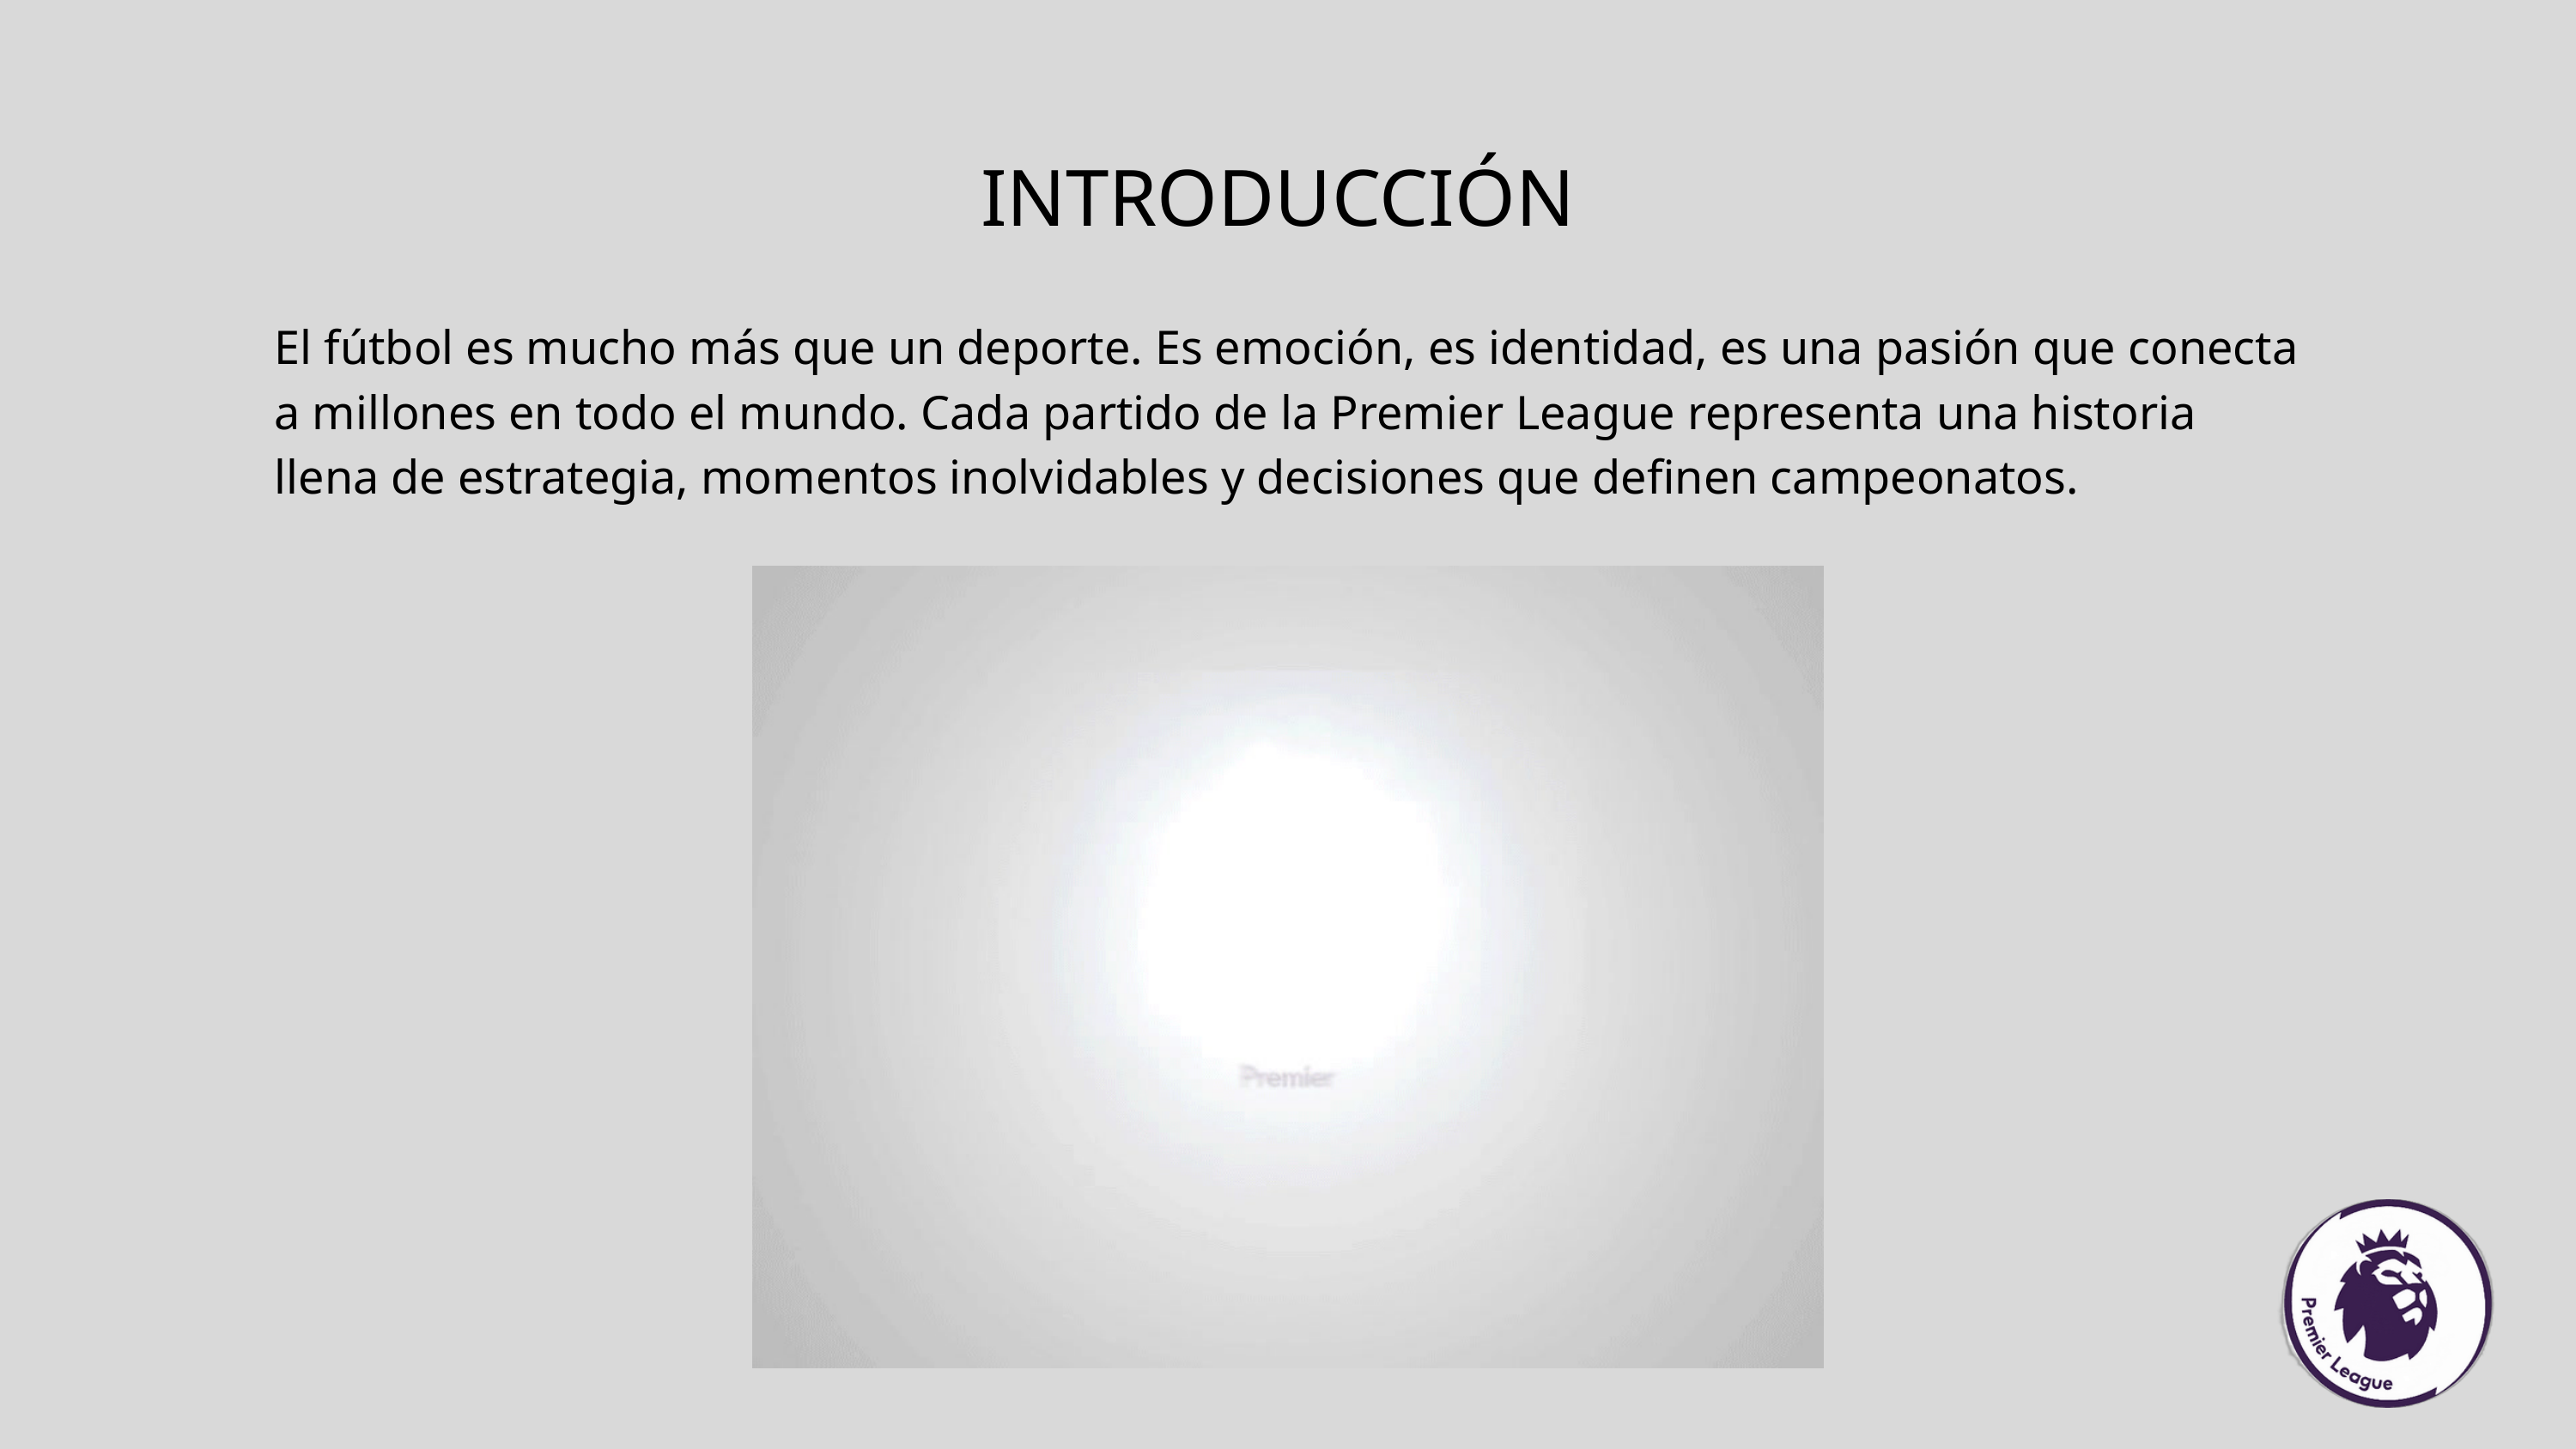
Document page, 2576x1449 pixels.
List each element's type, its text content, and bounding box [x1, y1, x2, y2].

text_box [2257, 1199, 2548, 1408]
text_box El fútbol es mucho más que un deporte. Es emoción, es identidad, es una pasión que conecta a millones en todo el mundo. Cada partido de la Premier League representa una historia llena de estrategia, momentos inolvidables y decisiones que definen campeonatos. [274, 308, 2302, 568]
text_box INTRODUCCIÓN [964, 132, 1612, 242]
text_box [751, 565, 1825, 1369]
